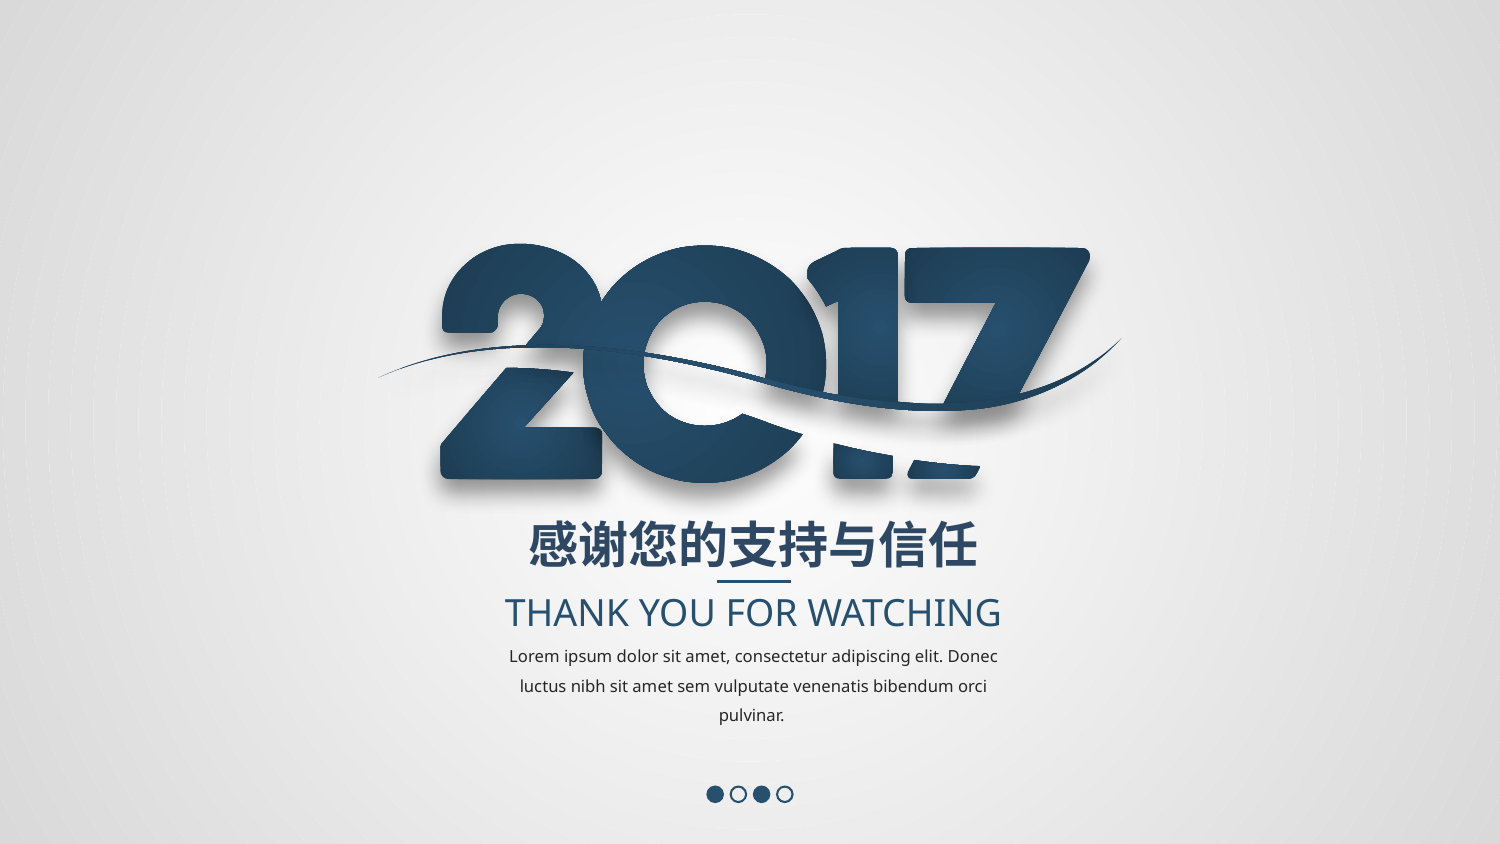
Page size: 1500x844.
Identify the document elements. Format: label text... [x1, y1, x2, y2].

text_box THANK YOU FOR WATCHING [490, 581, 1018, 628]
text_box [378, 243, 1122, 483]
text_box 感谢您的支持与信任 [506, 505, 1002, 581]
text_box Lorem ipsum dolor sit amet, consectetur adipiscing elit. Donec luctus nibh sit amet sem vulputate venenatis bibendum orci pulvinar. [473, 628, 1035, 733]
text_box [707, 786, 793, 803]
